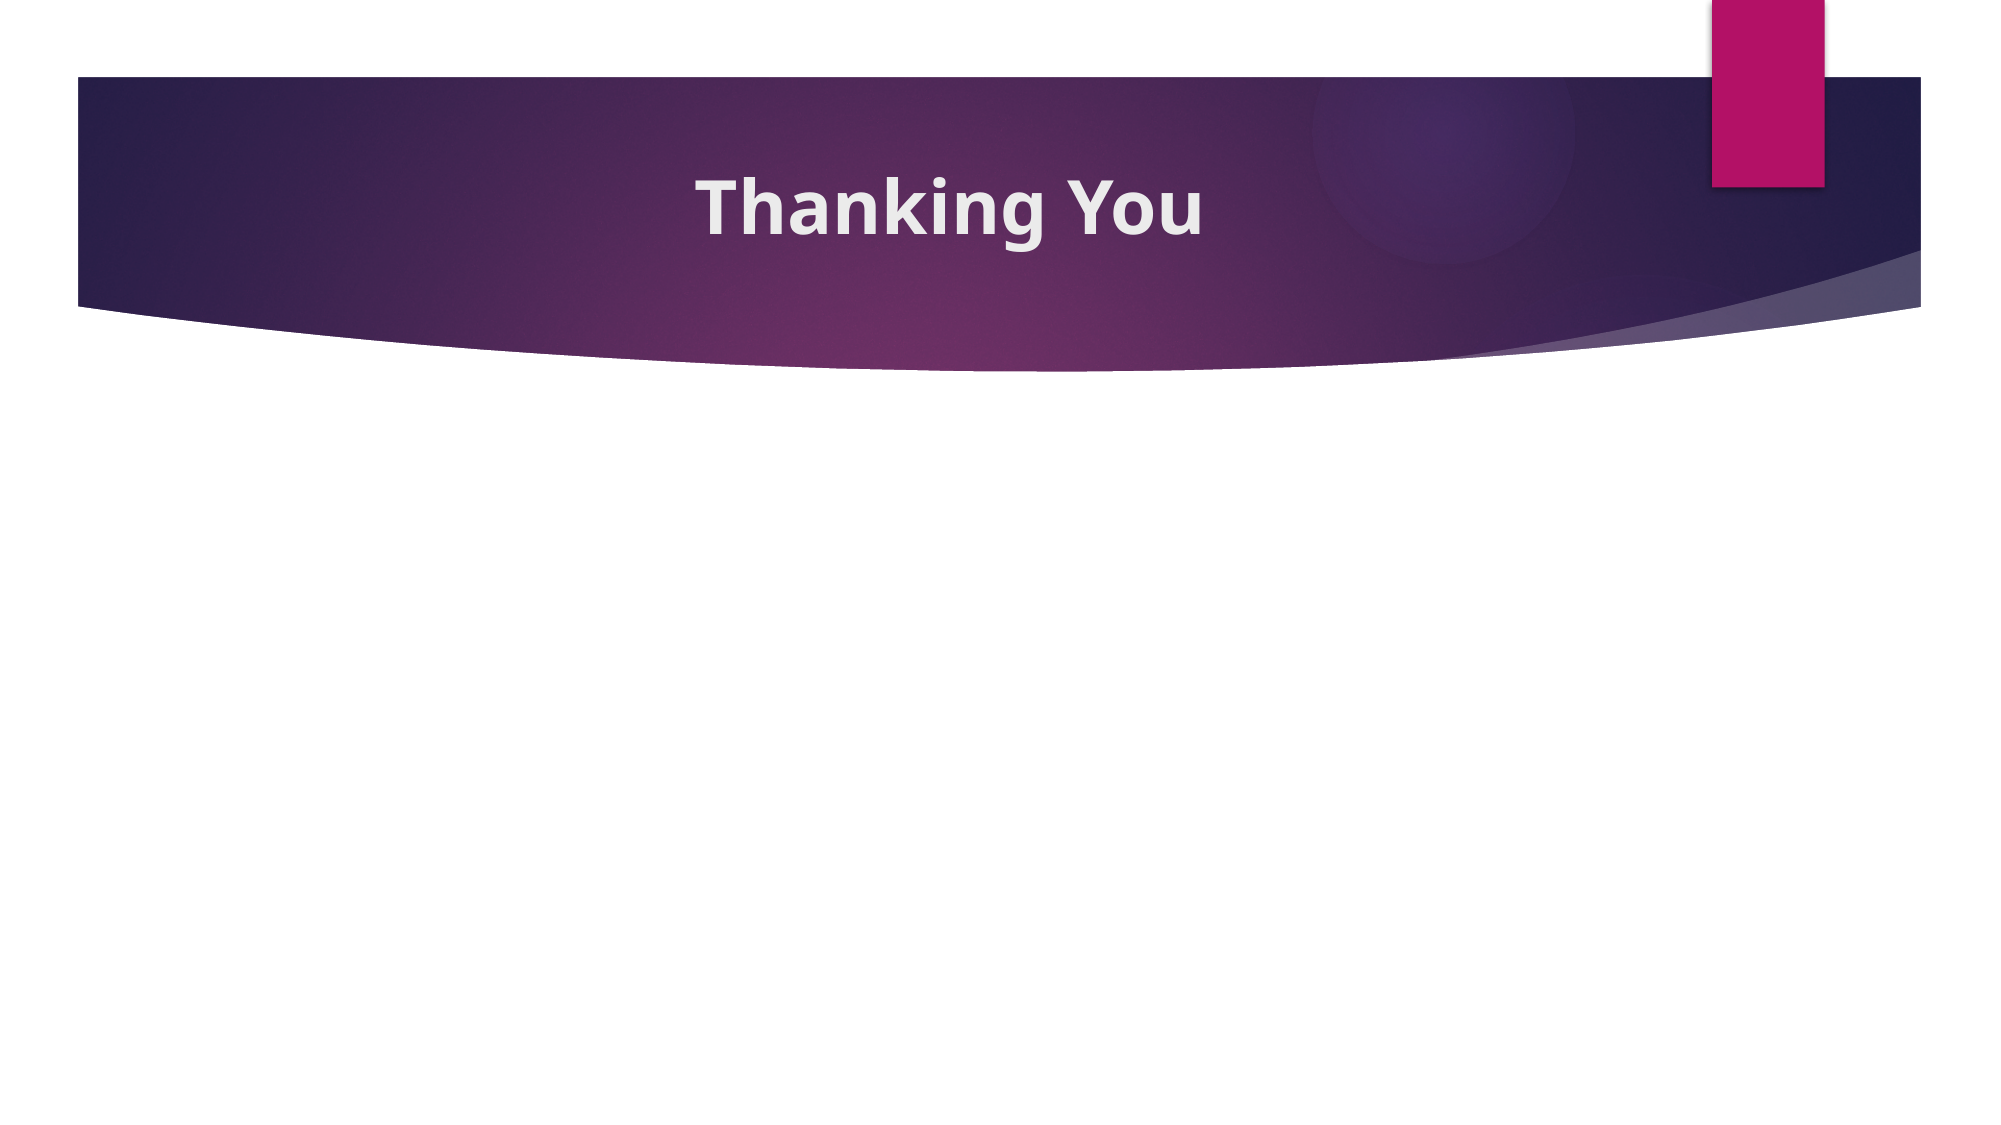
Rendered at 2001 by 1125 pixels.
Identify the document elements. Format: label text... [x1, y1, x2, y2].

title Thanking You [327, 98, 1574, 310]
